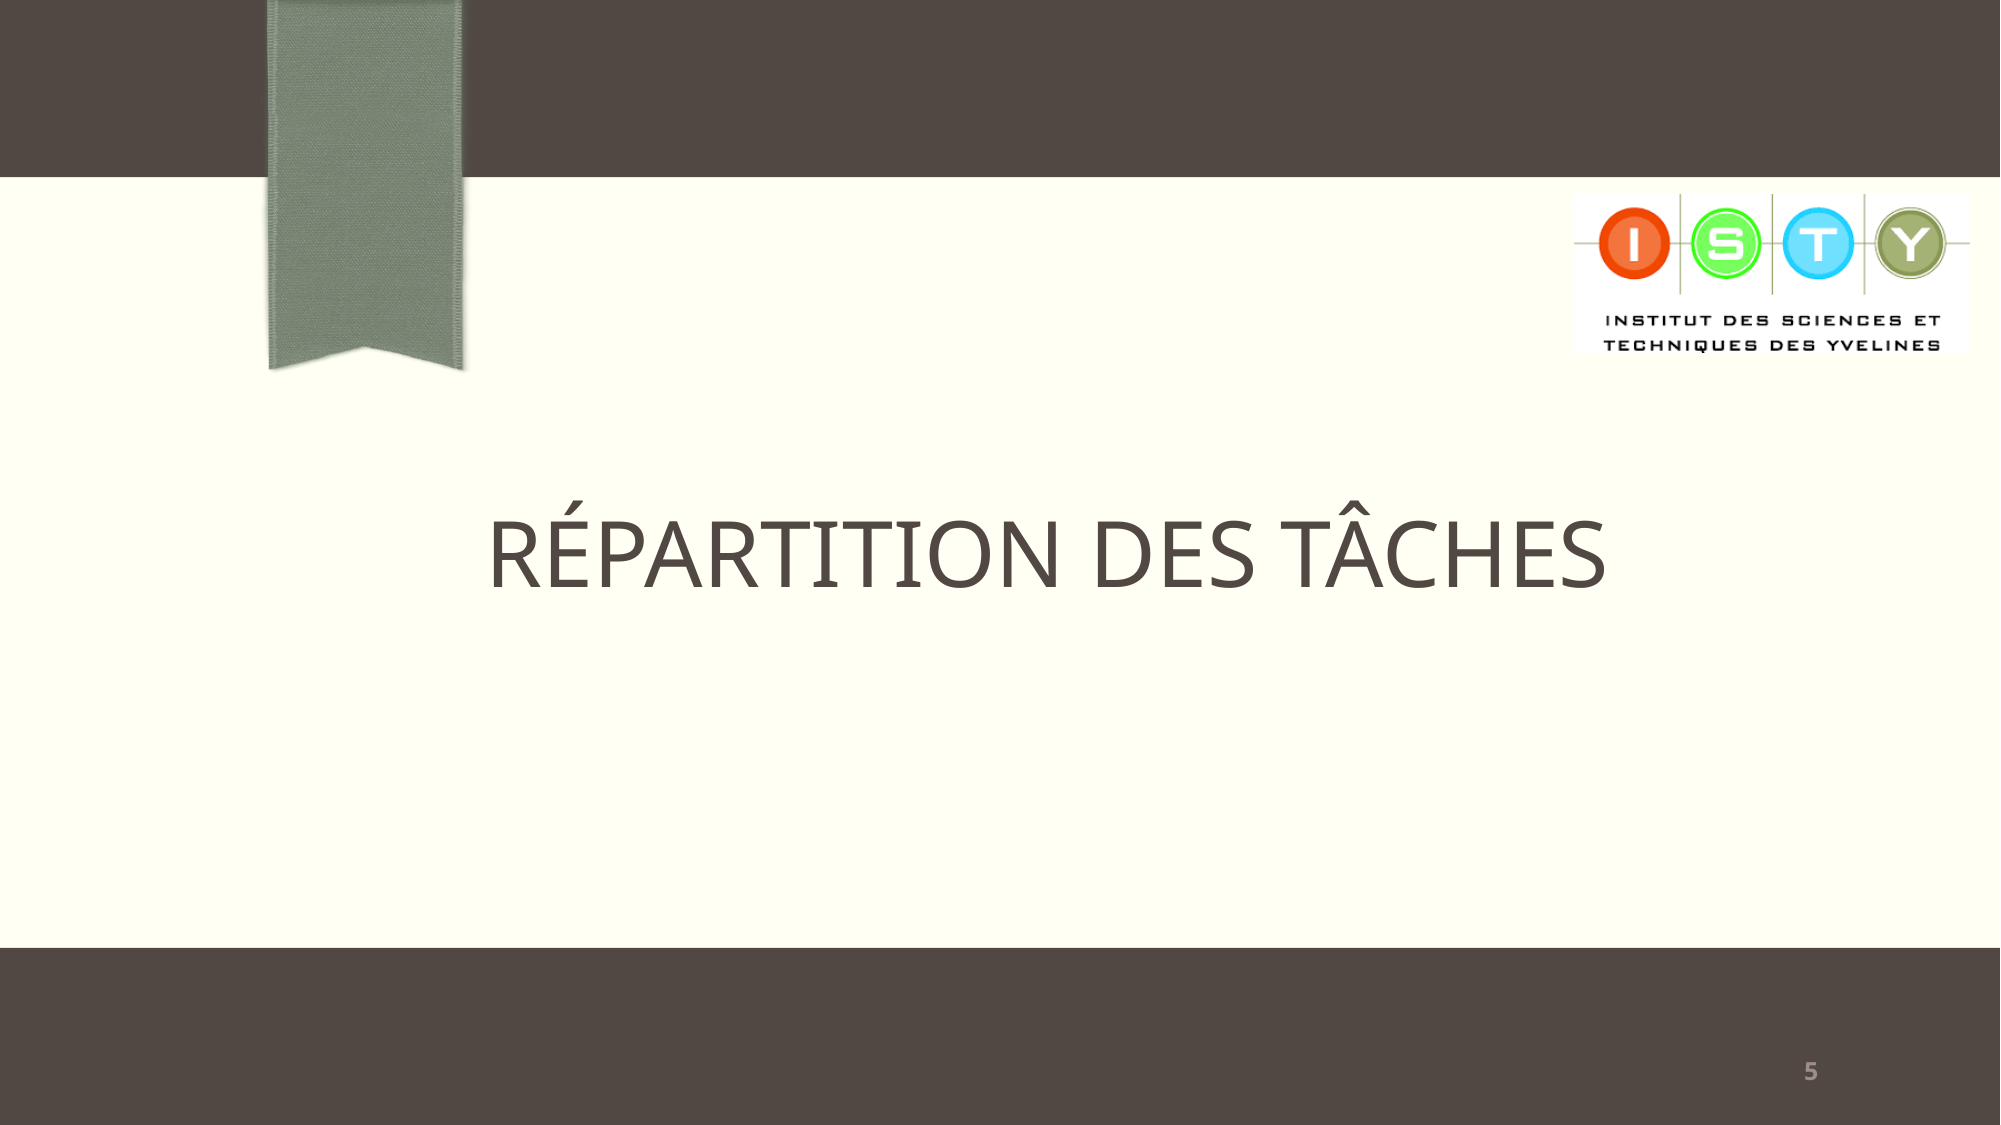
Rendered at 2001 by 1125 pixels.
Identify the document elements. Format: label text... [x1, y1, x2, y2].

title Répartition des tâches [190, 376, 1905, 741]
picture [1574, 194, 1970, 353]
slide_number 5 [1518, 1042, 1819, 1103]
